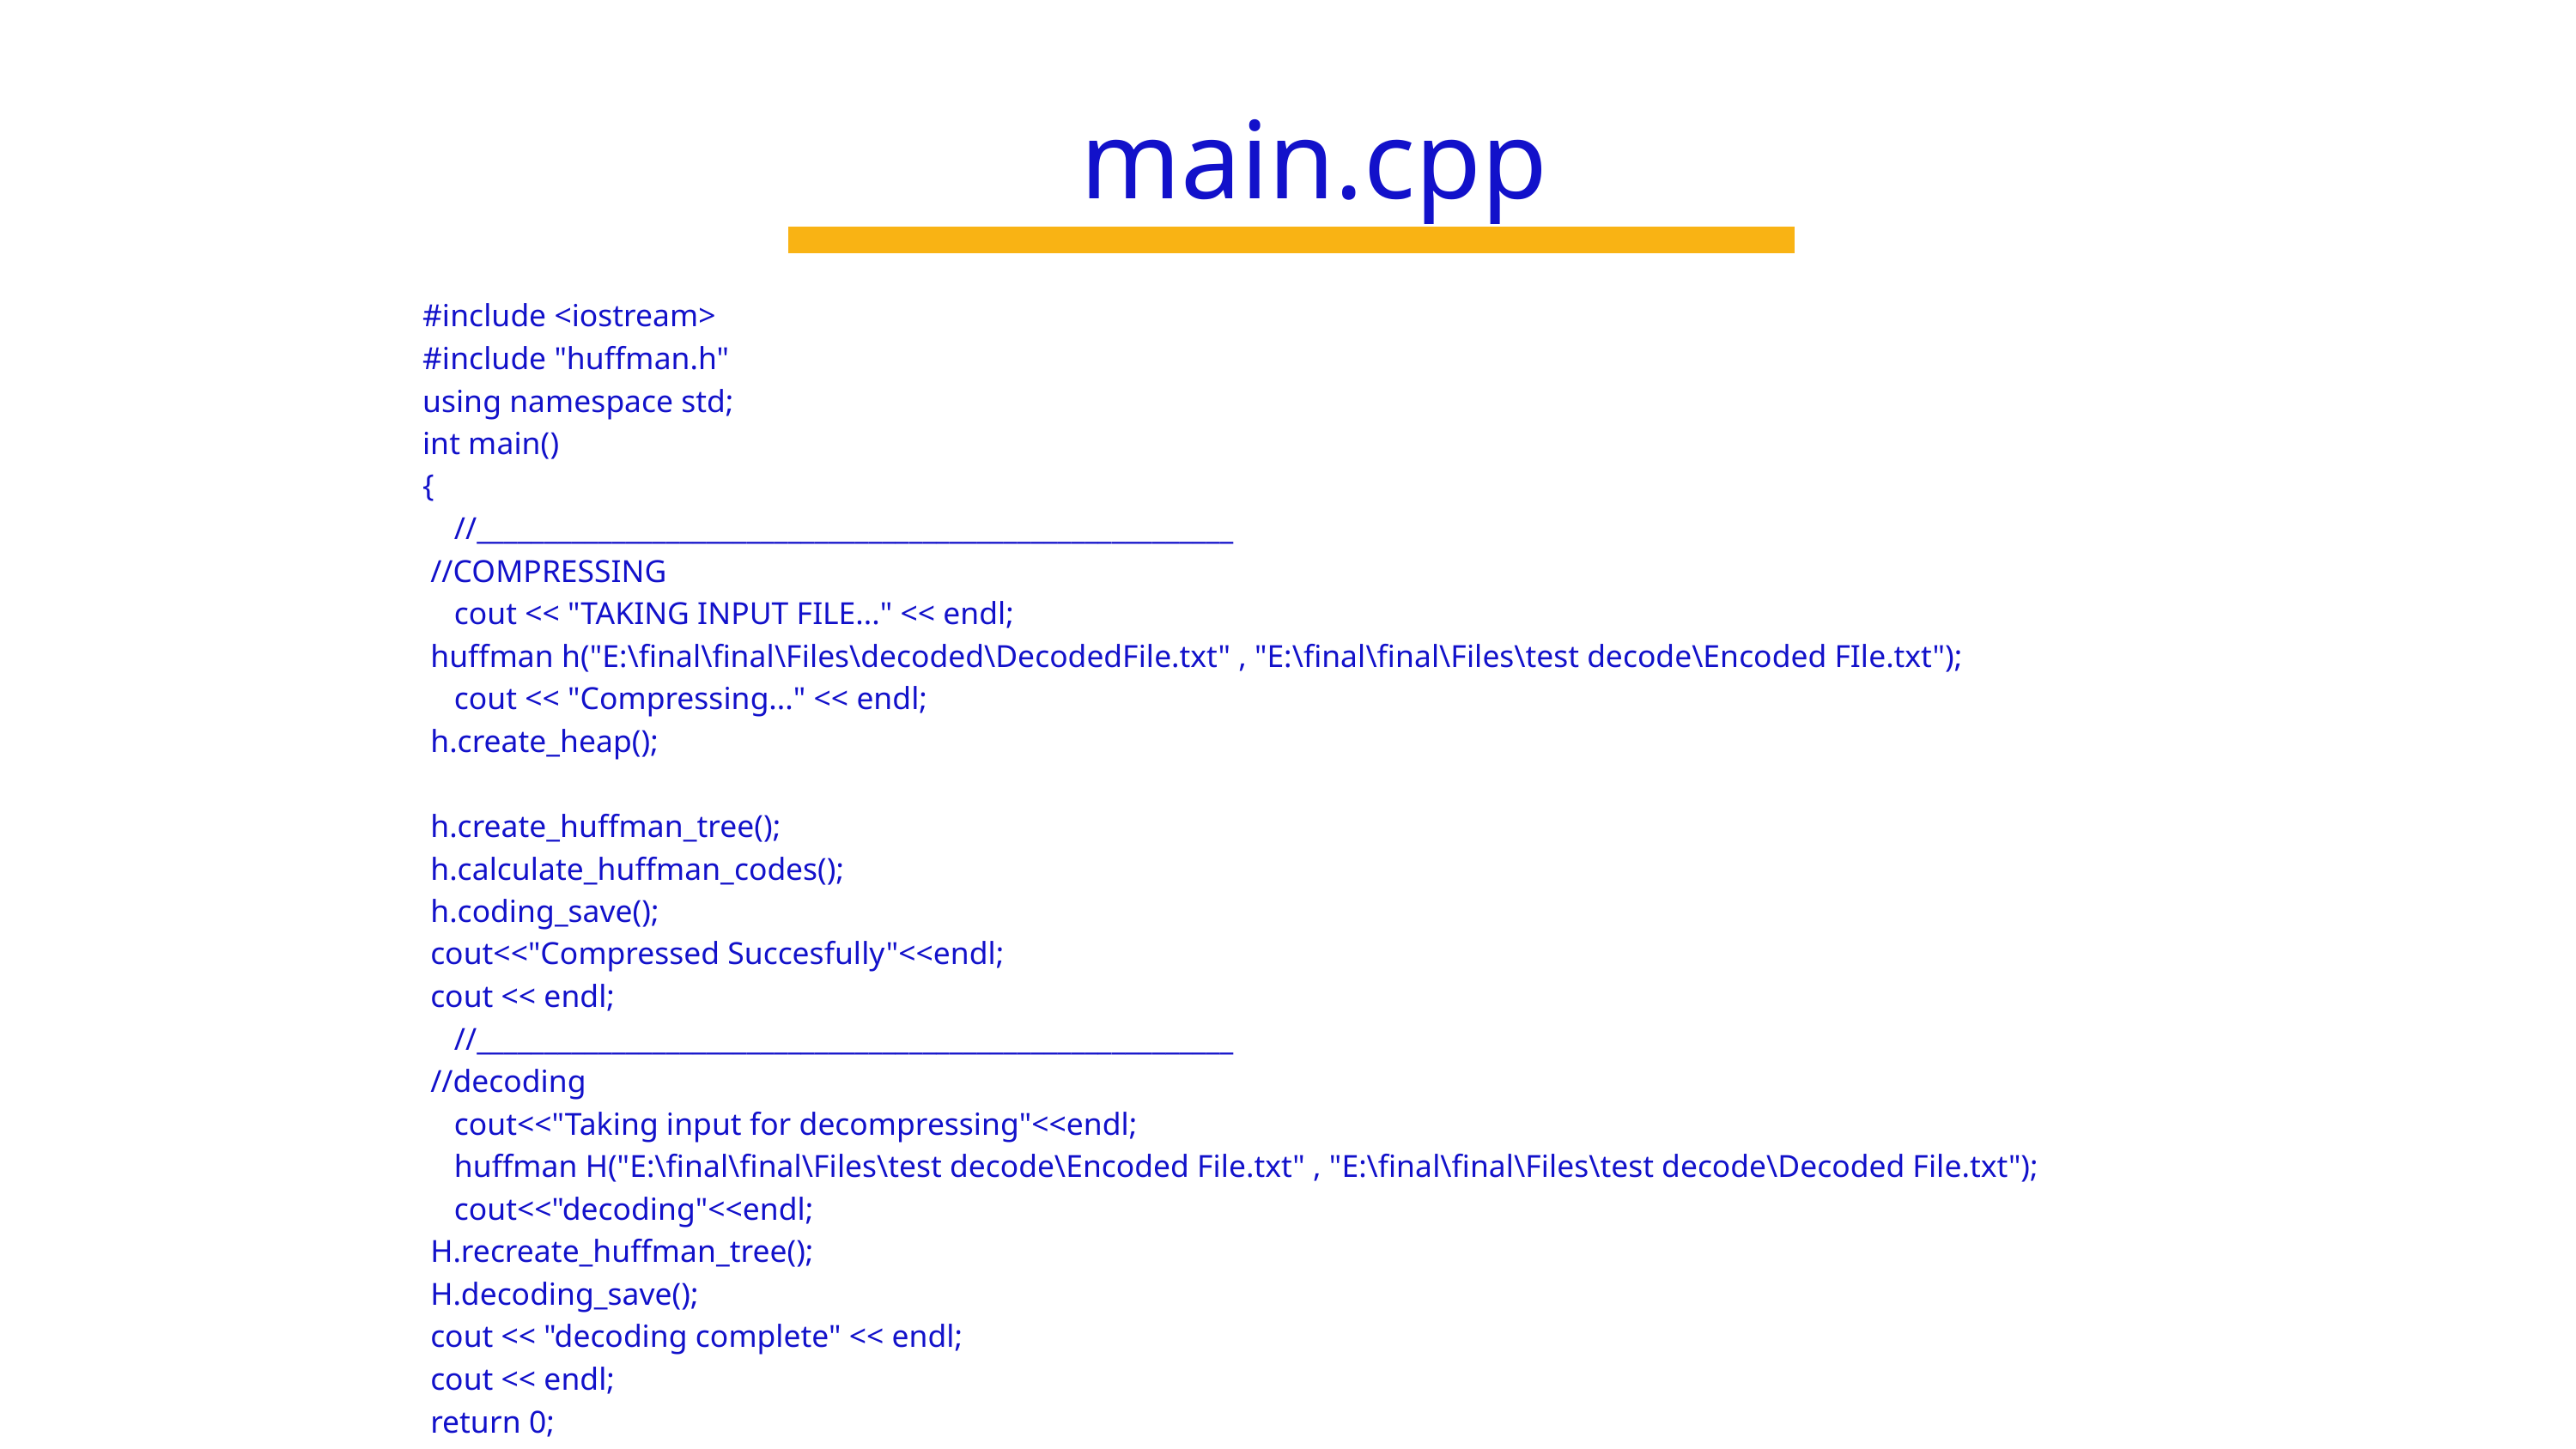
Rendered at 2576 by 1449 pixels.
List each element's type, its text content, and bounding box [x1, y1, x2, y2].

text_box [787, 226, 1795, 254]
text_box #include <iostream> #include "huffman.h" using namespace std; int main() { //________________________________________________________ //COMPRESSING cout << "TAKING INPUT FILE..." << endl; huffman h("E:\final\final\Files\decoded\DecodedFile.txt" , "E:\final\final\Files\test decode\Encoded FIle.txt"); cout << "Compressing..." << endl; h.create_heap(); h.create_huffman_tree(); h.calculate_huffman_codes(); h.coding_save(); cout<<"Compressed Succesfully"<<endl; cout << endl; //________________________________________________________ //decoding cout<<"Taking input for decompressing"<<endl; huffman H("E:\final\final\Files\test decode\Encoded File.txt" , "E:\final\final\Files\test decode\Decoded File.txt"); cout<<"decoding"<<endl; H.recreate_huffman_tree(); H.decoding_save(); cout << "decoding complete" << endl; cout << endl; return 0; } [422, 290, 2206, 1449]
text_box main.cpp [788, 119, 1840, 221]
